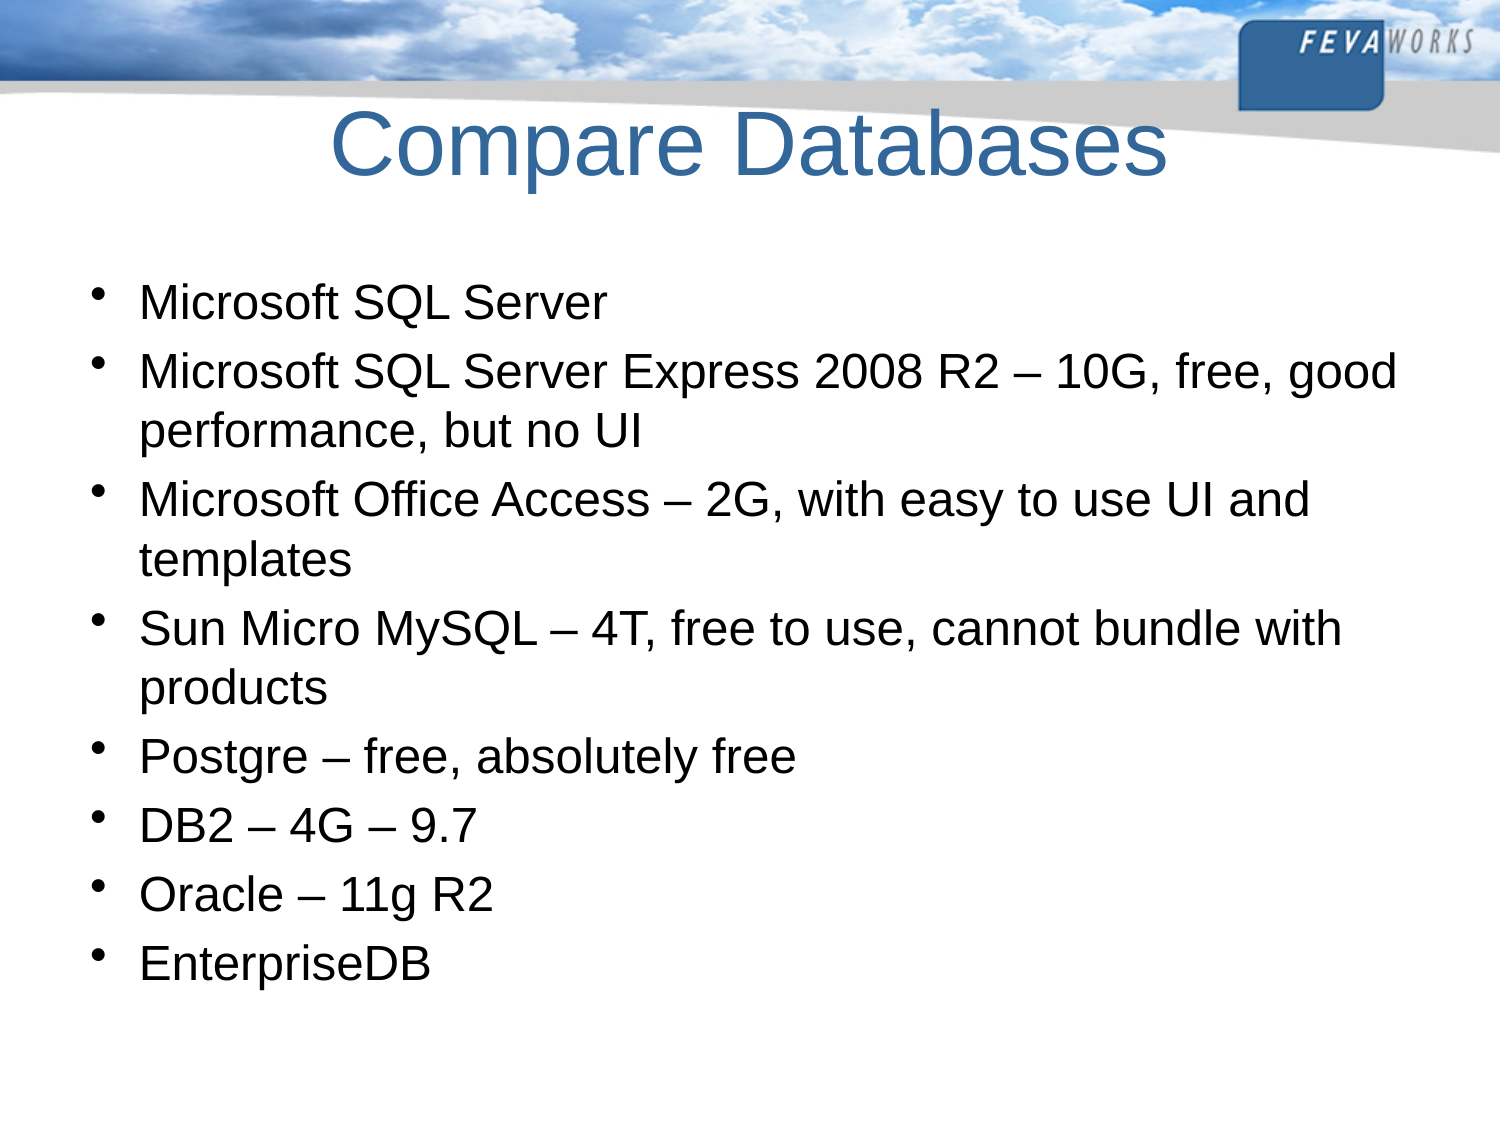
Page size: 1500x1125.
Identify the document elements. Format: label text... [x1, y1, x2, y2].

title Compare Databases [75, 45, 1425, 233]
picture [0, 0, 1500, 1125]
list Microsoft SQL Server Microsoft SQL Server Express 2008 R2 – 10G, free, good performance, but no UI Microsoft Office Access – 2G, with easy to use UI and templates Sun Micro MySQL – 4T, free to use, cannot bundle with products Postgre – free, absolutely free DB2 – 4G – 9.7 Oracle – 11g R2 EnterpriseDB [75, 262, 1425, 1005]
